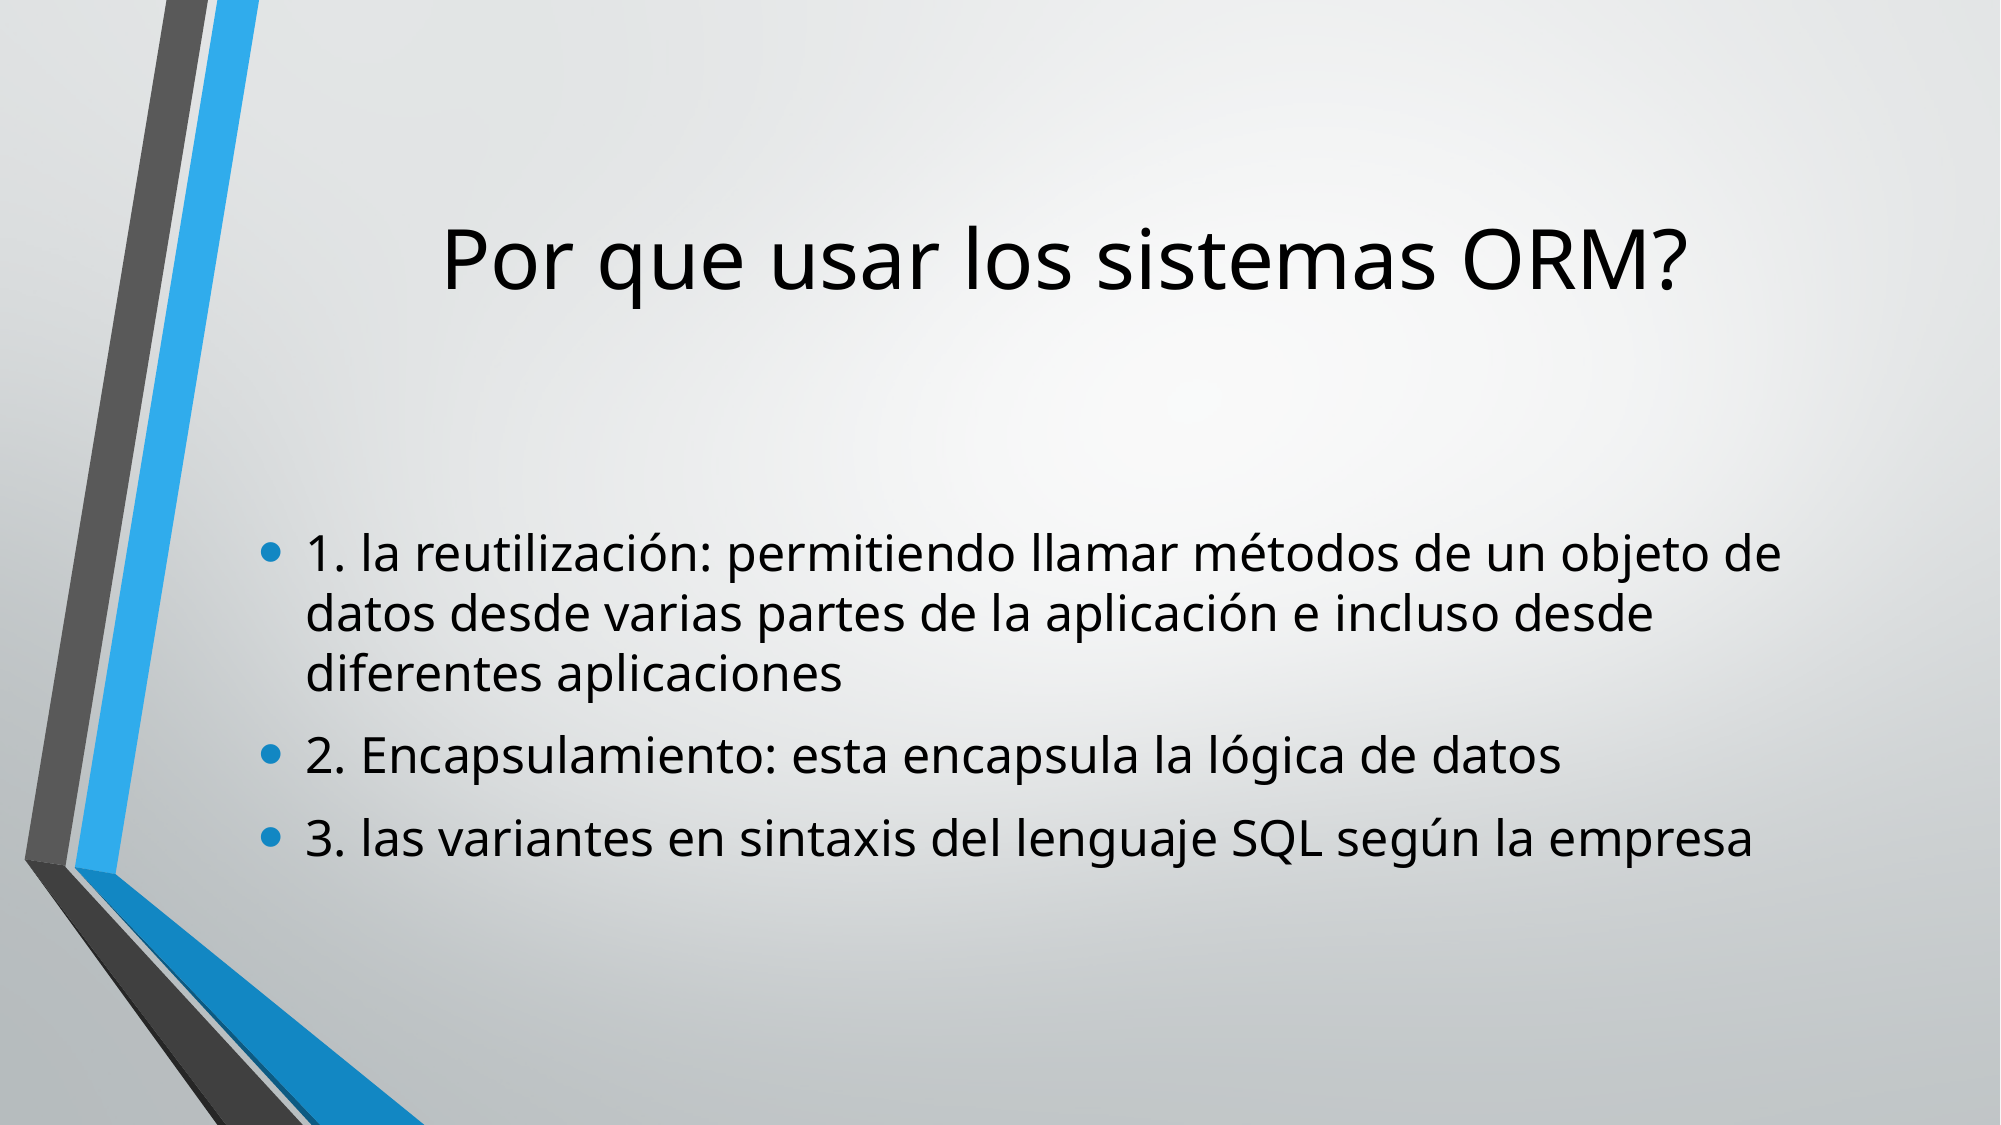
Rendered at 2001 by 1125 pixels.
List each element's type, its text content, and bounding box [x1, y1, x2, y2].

title Por que usar los sistemas ORM? [243, 112, 1887, 400]
list 1. la reutilización: permitiendo llamar métodos de un objeto de datos desde varias partes de la aplicación e incluso desde diferentes aplicaciones 2. Encapsulamiento: esta encapsula la lógica de datos 3. las variantes en sintaxis del lenguaje SQL según la empresa [243, 437, 1887, 950]
